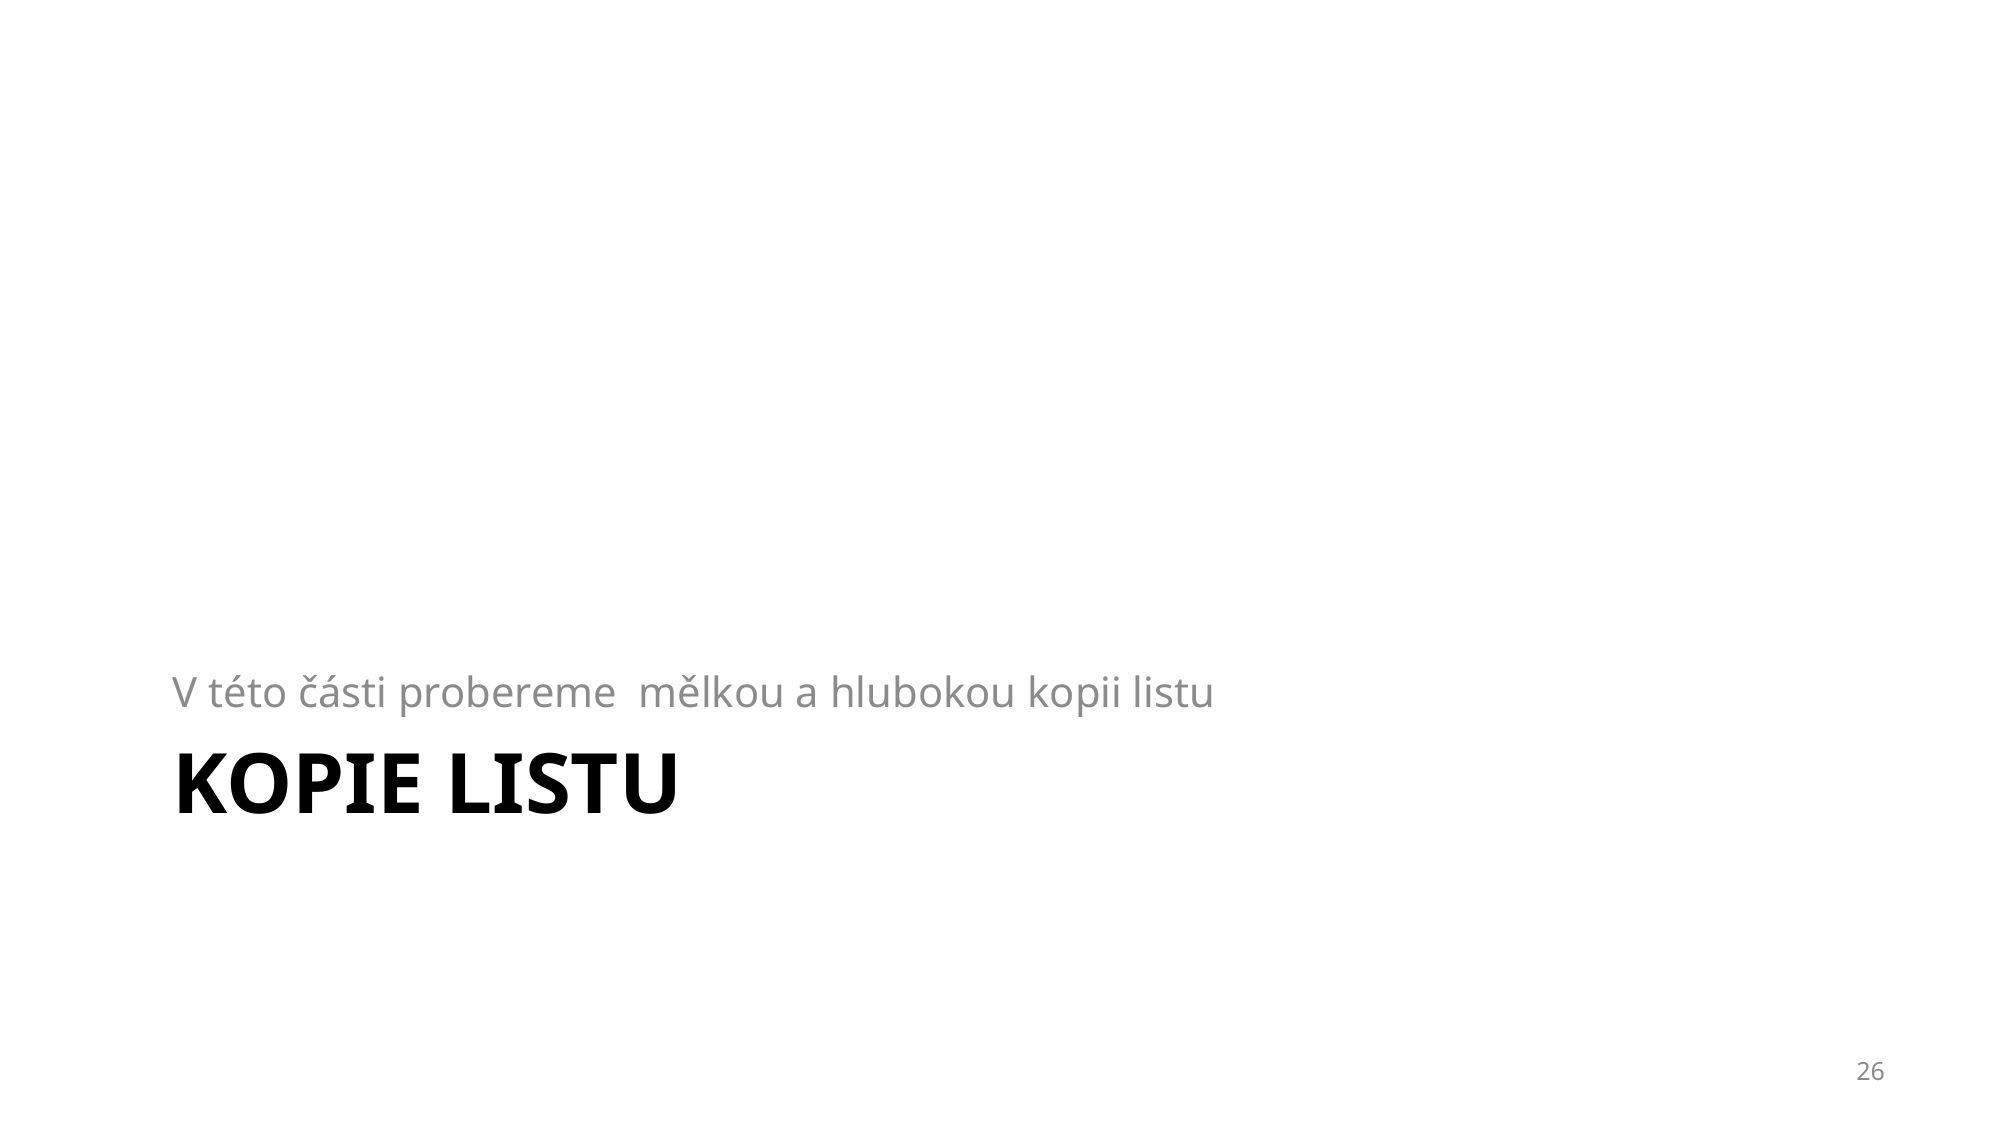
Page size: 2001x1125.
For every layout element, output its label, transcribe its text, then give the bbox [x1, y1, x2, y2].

slide_number 26 [1433, 1042, 1900, 1103]
list V této části probereme mělkou a hlubokou kopii listu [157, 476, 1858, 723]
title Kopie Listu [157, 723, 1858, 947]
